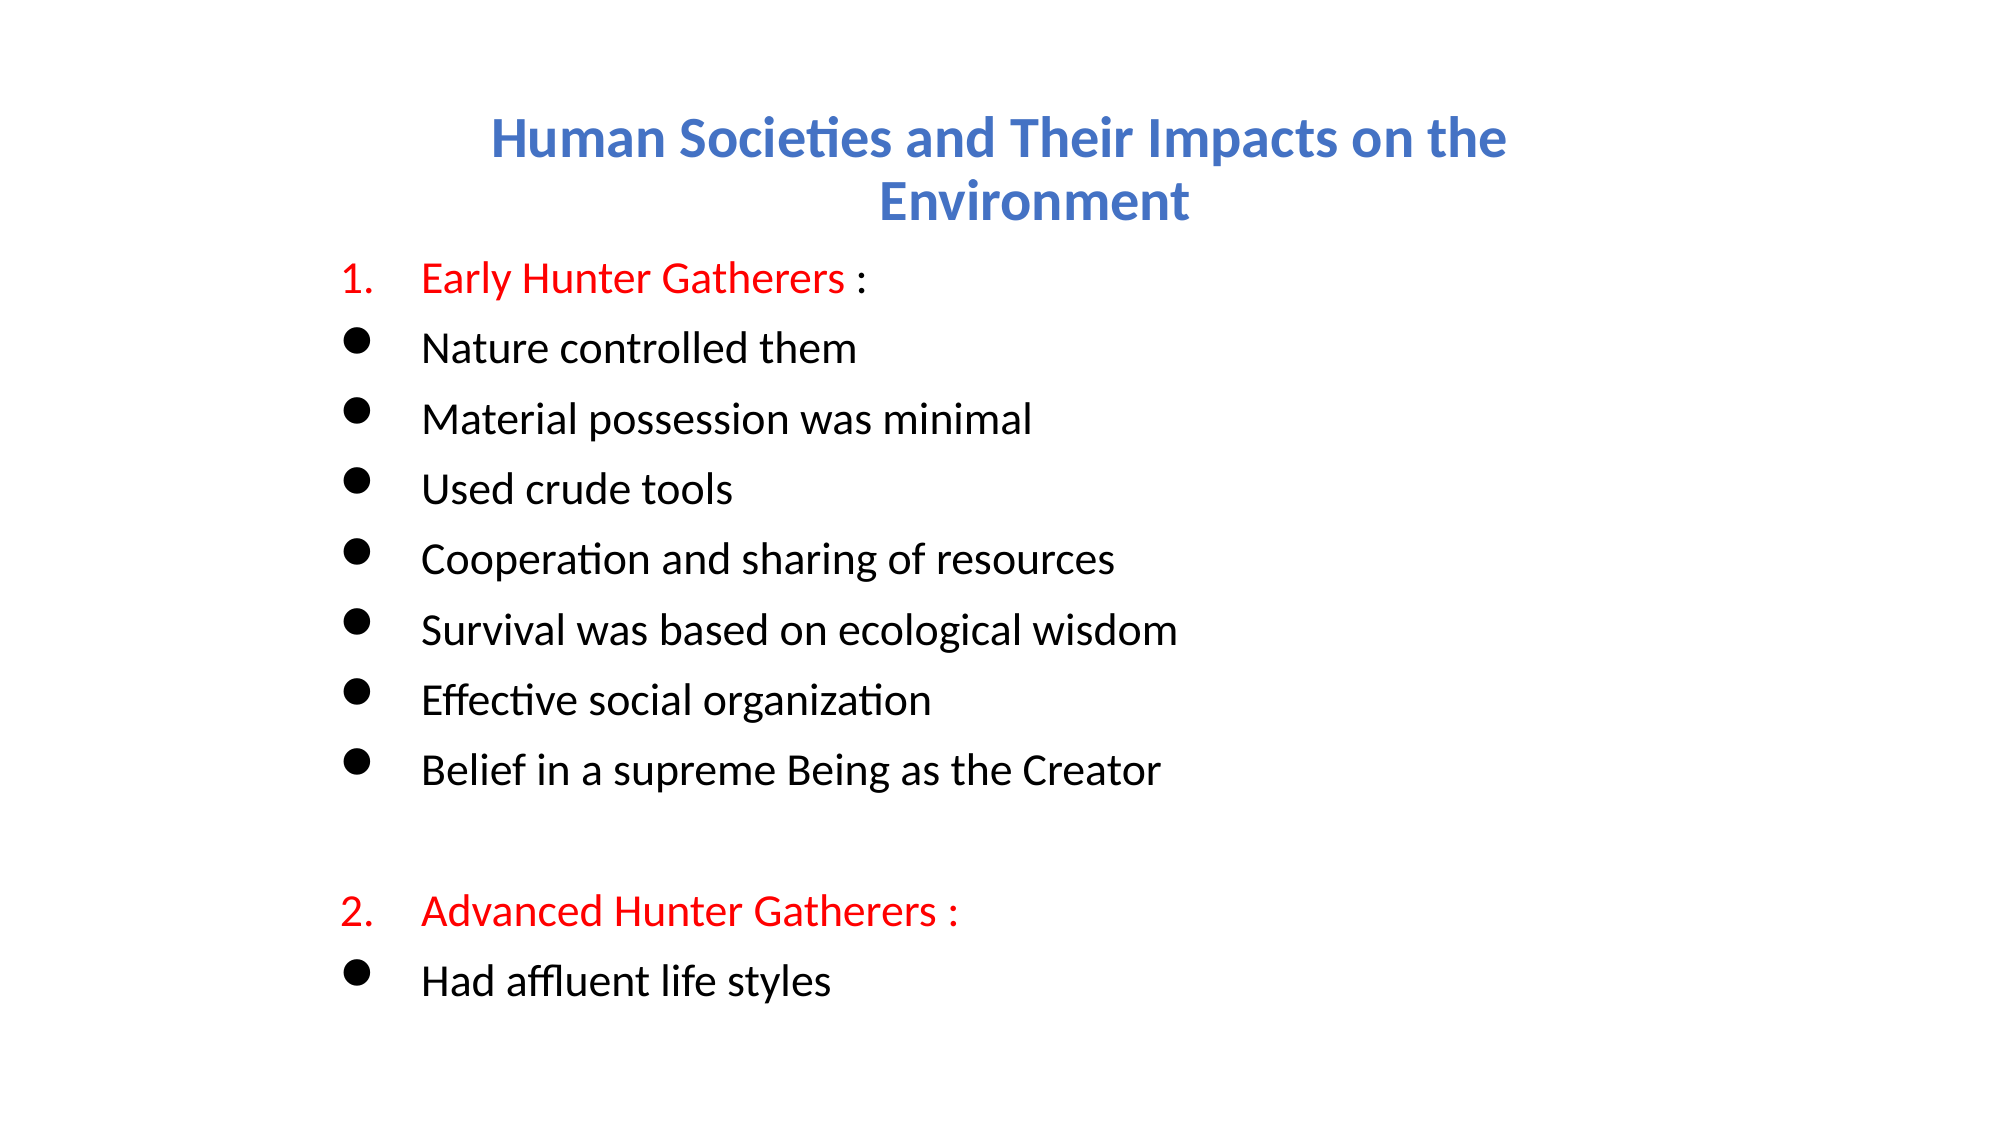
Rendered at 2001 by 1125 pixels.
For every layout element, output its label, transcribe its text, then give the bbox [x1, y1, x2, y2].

list Human Societies and Their Impacts on the Environment Early Hunter Gatherers : Nature controlled them Material possession was minimal Used crude tools Cooperation and sharing of resources Survival was based on ecological wisdom Effective social organization Belief in a supreme Being as the Creator Advanced Hunter Gatherers : Had affluent life styles [324, 99, 1675, 1038]
